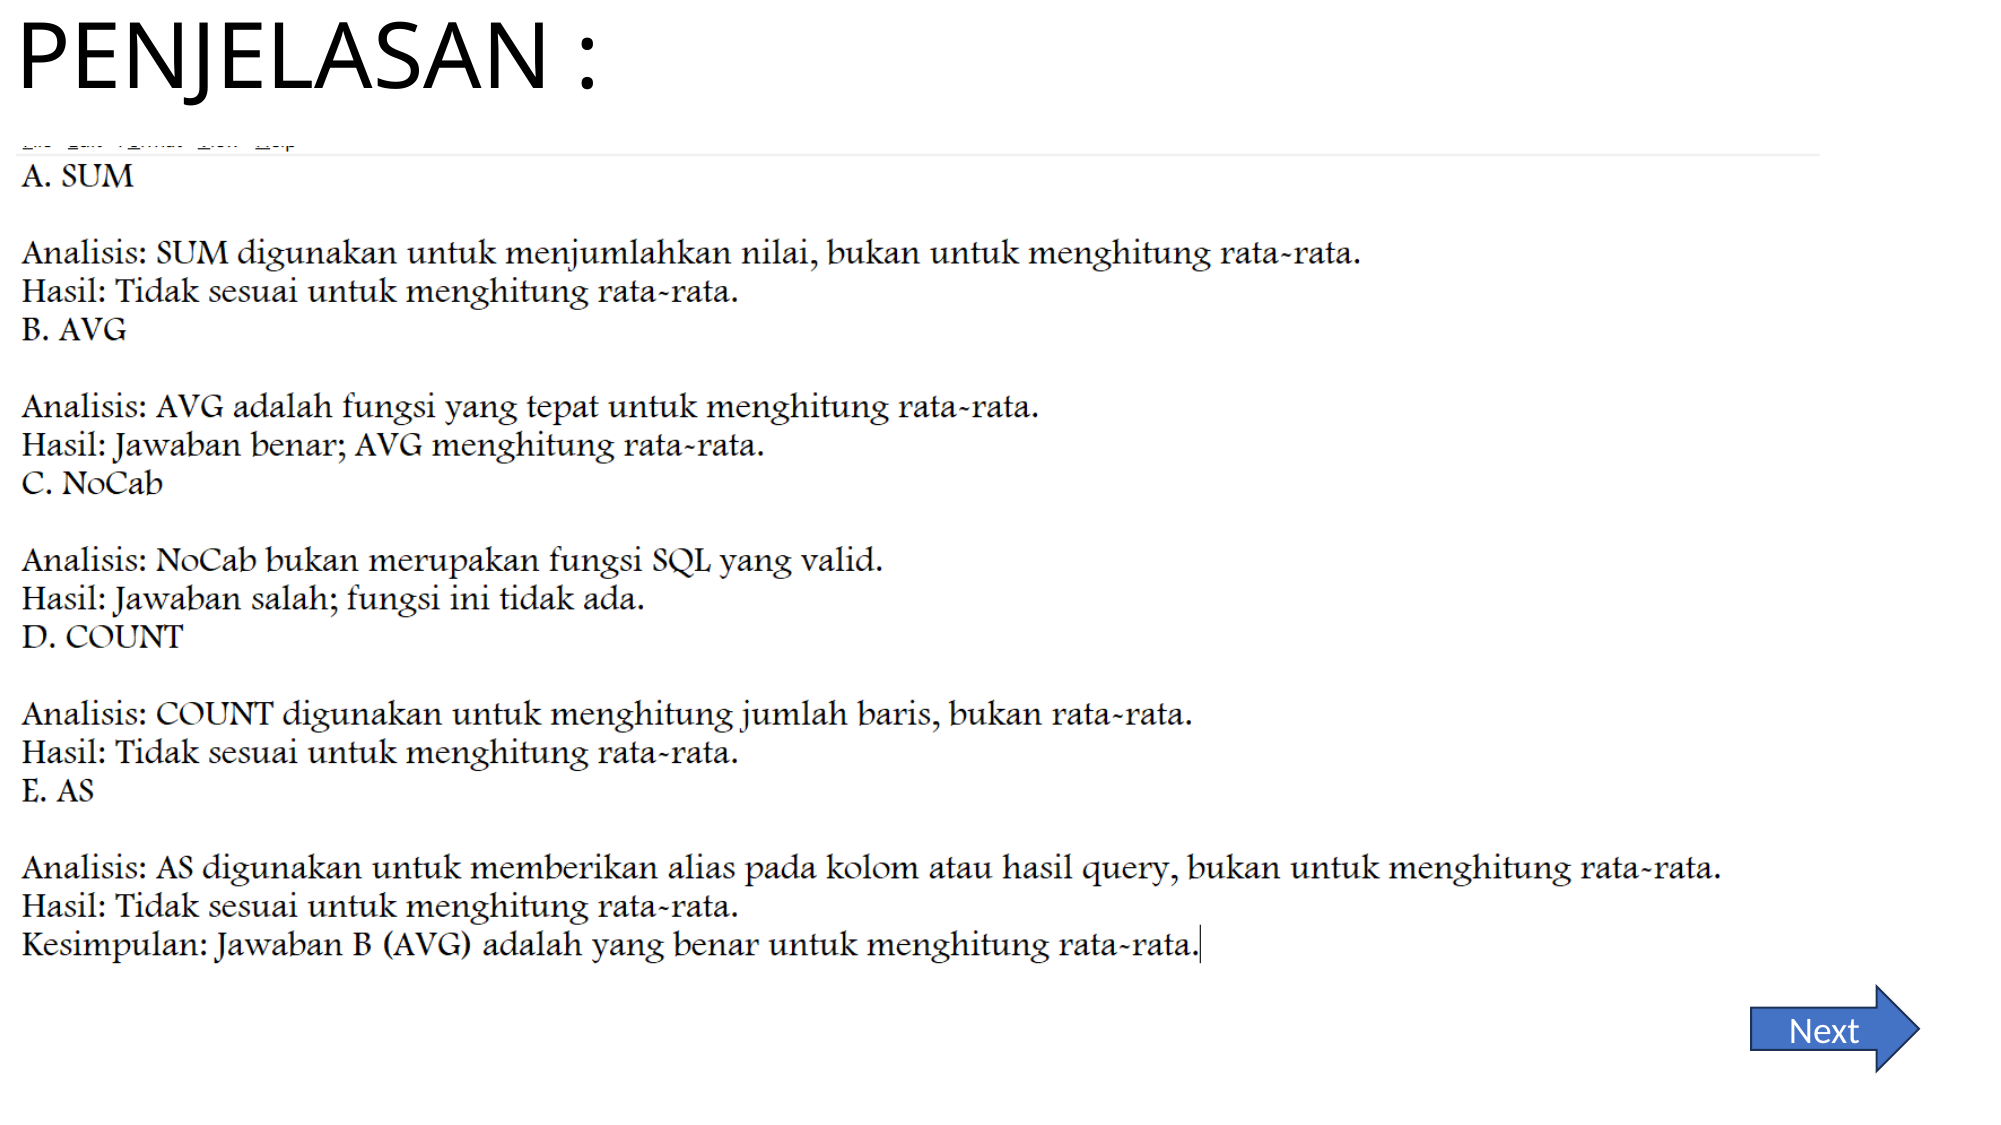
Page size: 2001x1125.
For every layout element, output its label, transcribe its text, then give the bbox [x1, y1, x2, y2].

picture [16, 146, 1820, 1074]
title PENJELASAN : [0, 0, 1725, 168]
text_box Next [1820, 983, 1921, 1074]
